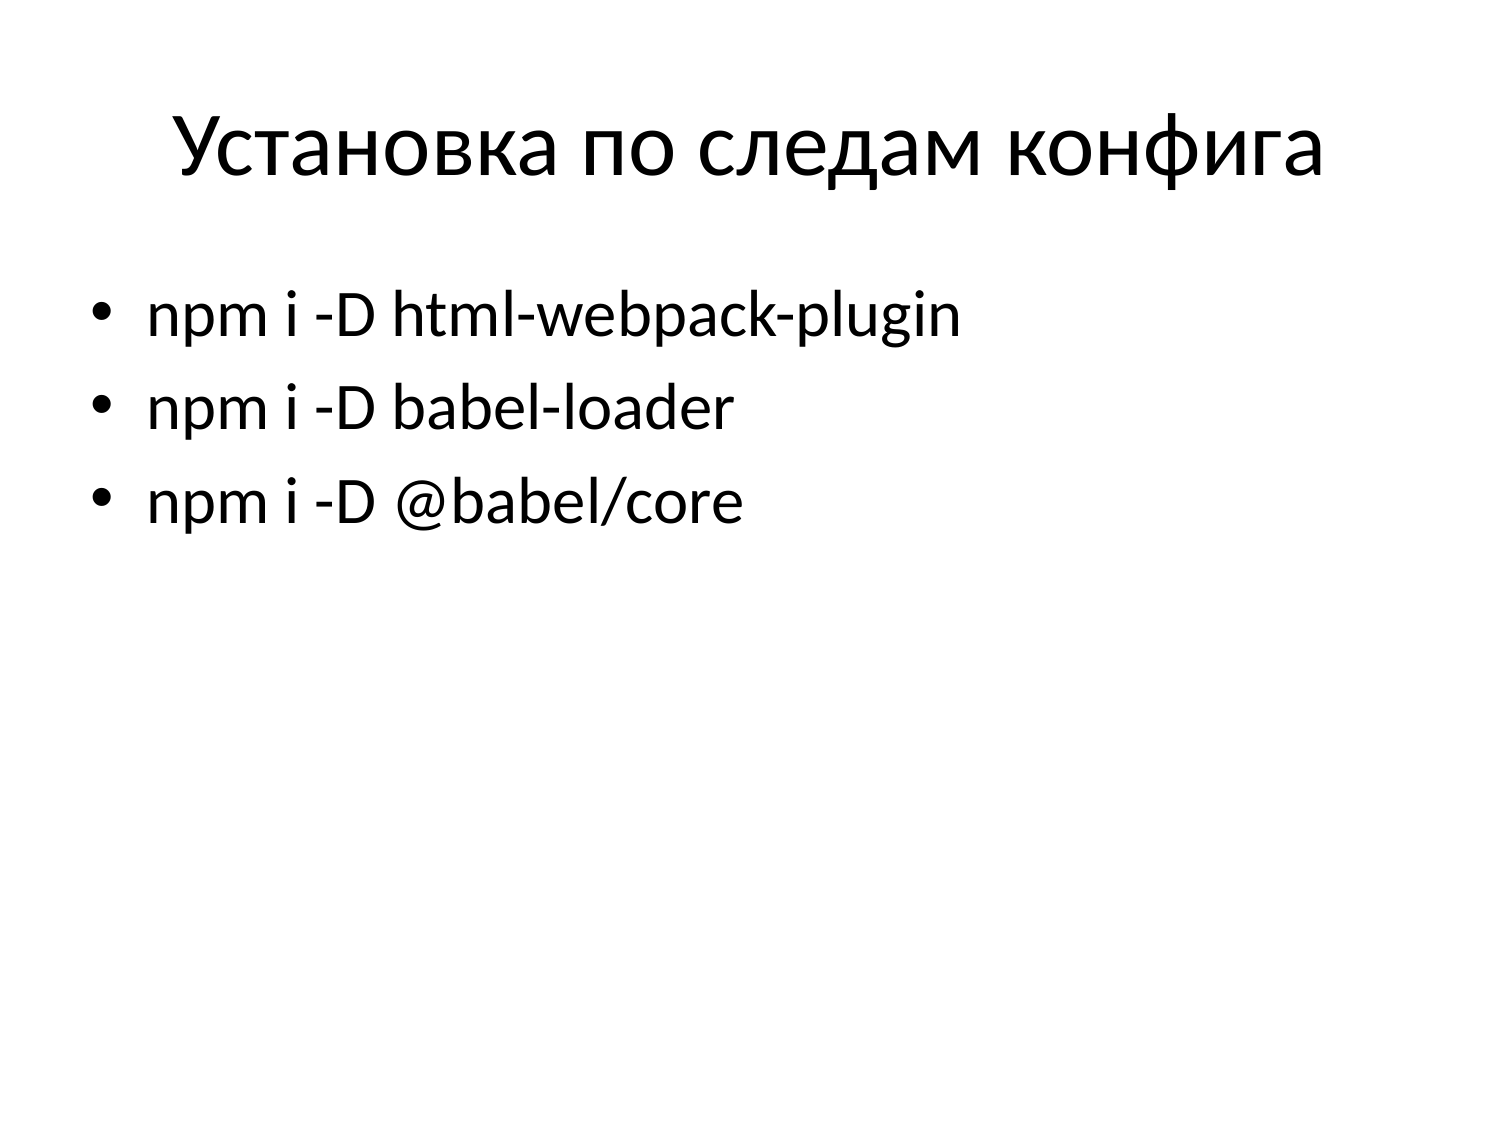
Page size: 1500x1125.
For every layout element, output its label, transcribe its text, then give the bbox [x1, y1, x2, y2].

title Установка по следам конфига [75, 45, 1425, 233]
list npm i -D html-webpack-plugin npm i -D babel-loader npm i -D @babel/core [75, 262, 1425, 1005]
